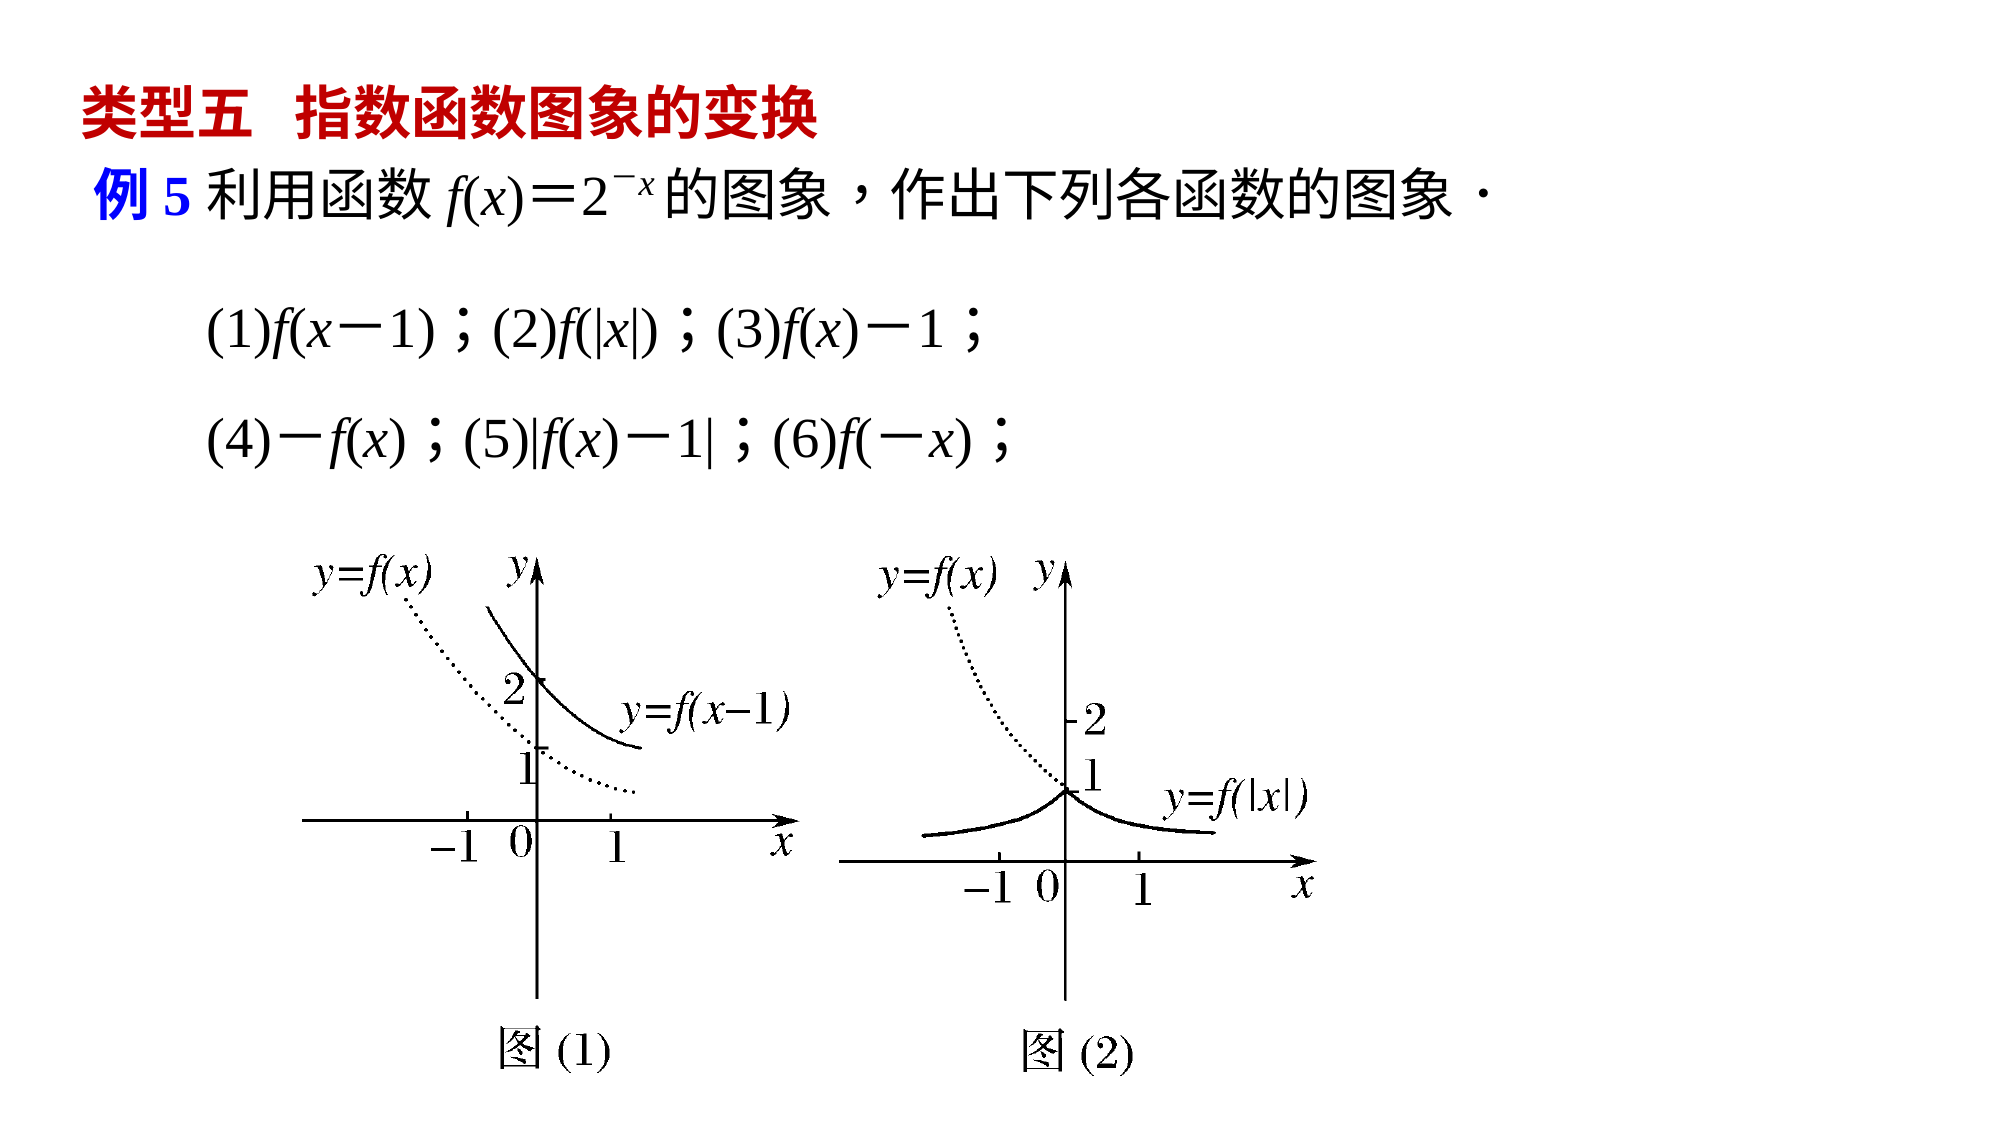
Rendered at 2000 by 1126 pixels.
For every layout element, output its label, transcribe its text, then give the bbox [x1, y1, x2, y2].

text_box 类型五 指数函数图象的变换 [60, 31, 1940, 156]
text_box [93, 144, 1908, 843]
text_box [279, 526, 1344, 1093]
